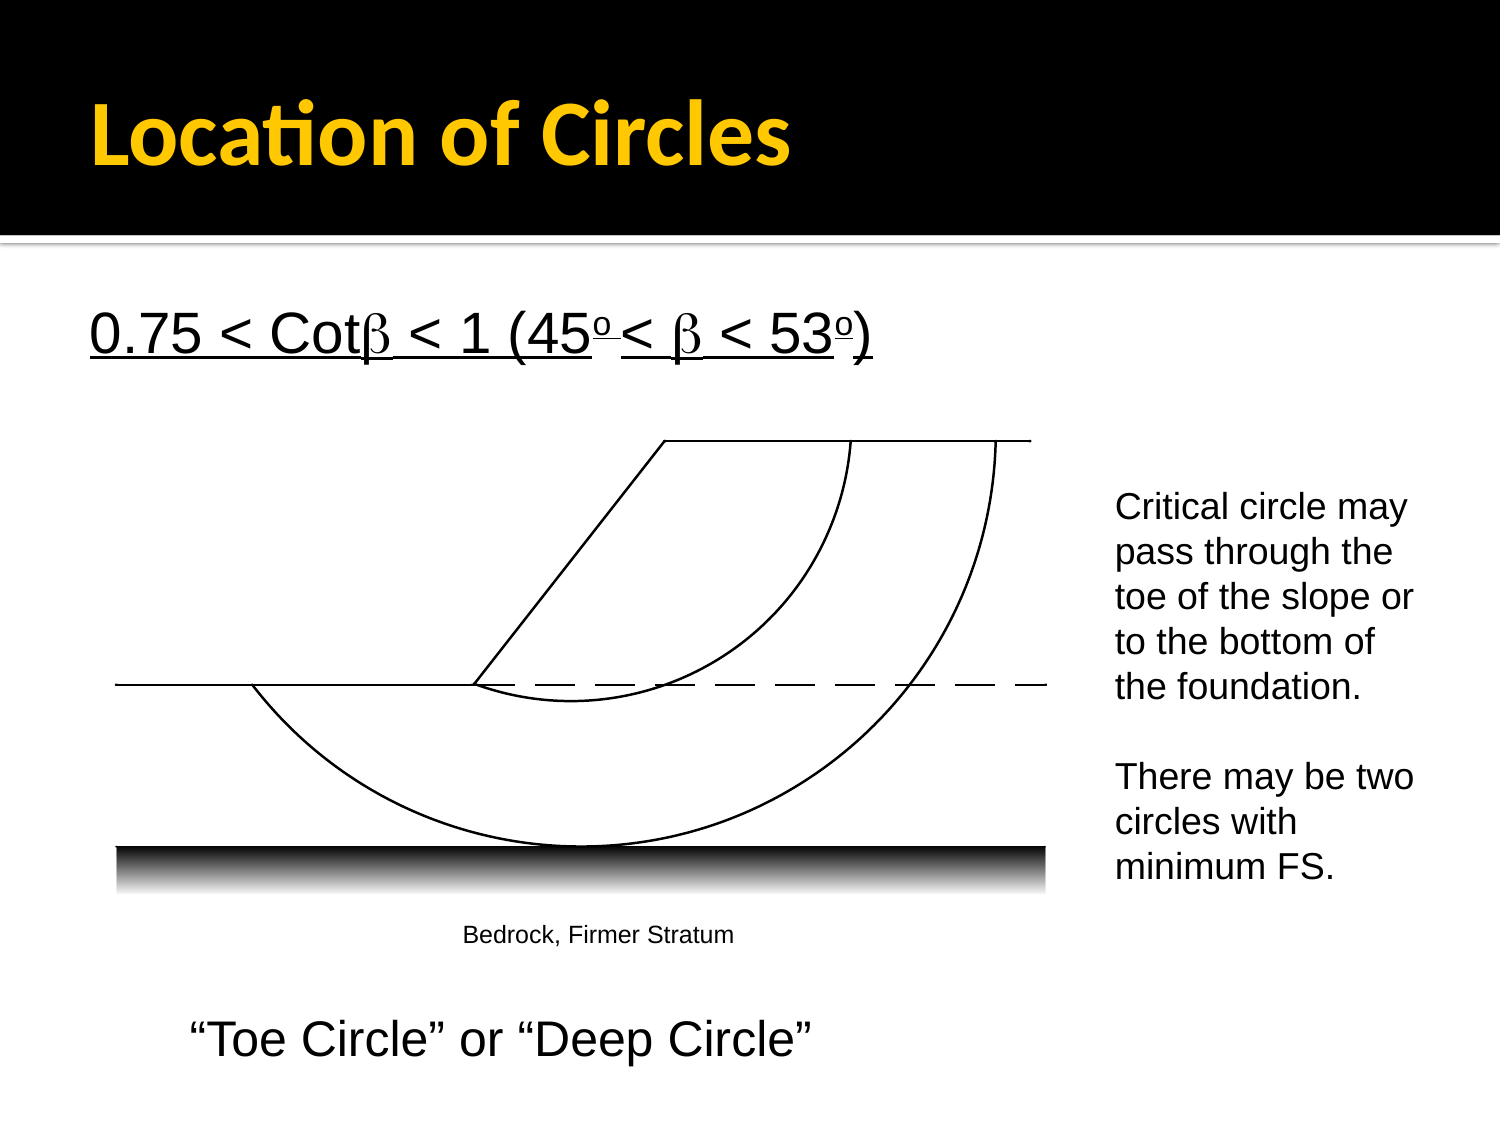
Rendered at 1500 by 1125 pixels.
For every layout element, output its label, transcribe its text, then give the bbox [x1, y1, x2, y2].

text_box “Toe Circle” or “Deep Circle” [174, 999, 850, 1074]
text_box Critical circle may pass through the toe of the slope or to the bottom of the foundation. There may be two circles with minimum FS. [1100, 474, 1438, 895]
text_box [112, 437, 1050, 954]
text_box 0.75 < Cotb < 1 (45o < b < 53o) [75, 287, 950, 373]
title Location of Circles [75, 24, 1425, 231]
